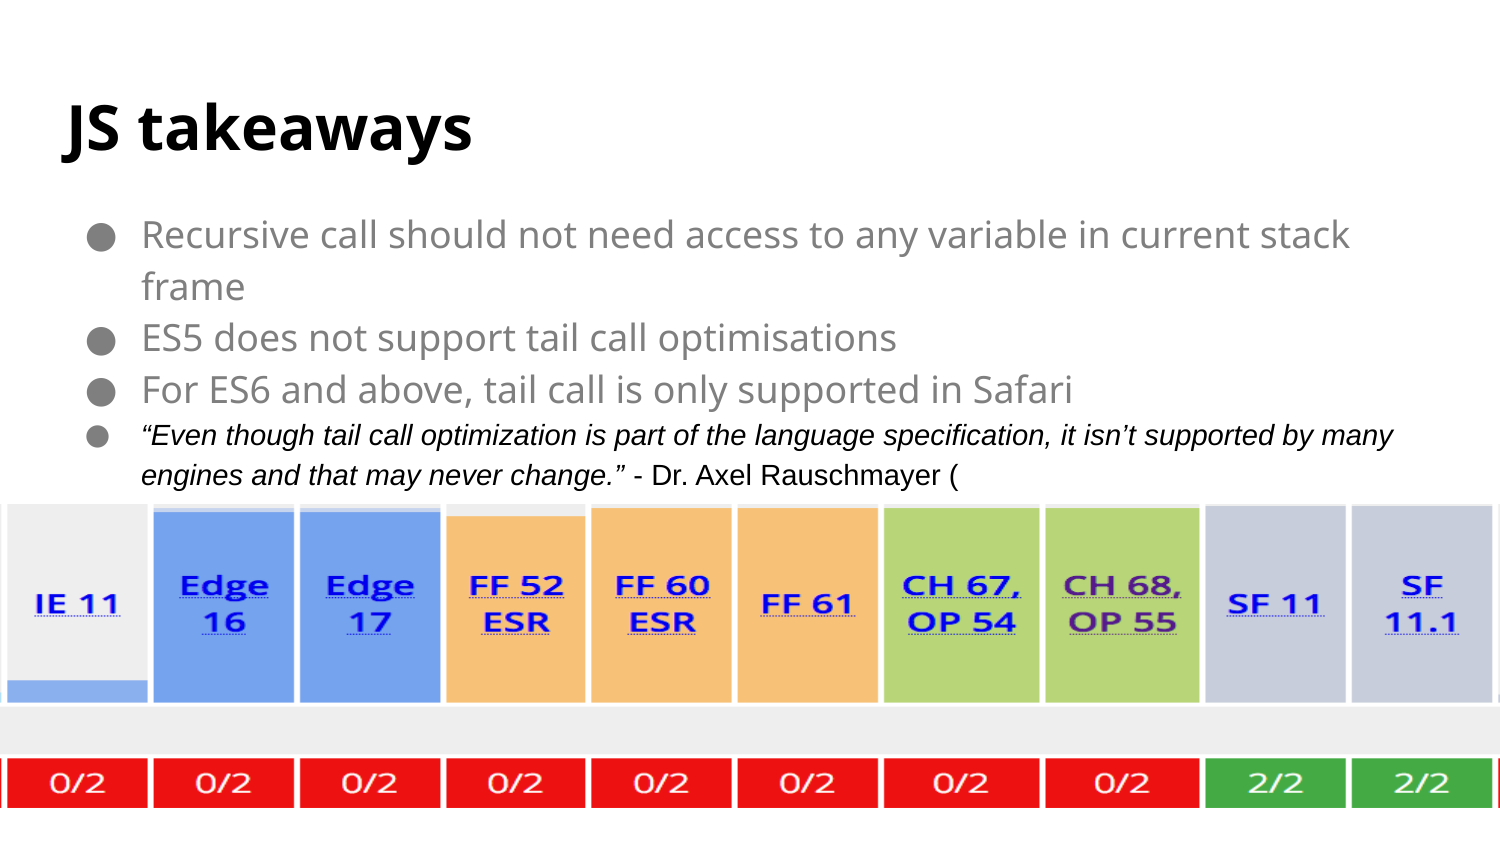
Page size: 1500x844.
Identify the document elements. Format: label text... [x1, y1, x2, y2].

picture [0, 502, 1500, 810]
title JS takeaways [51, 72, 1449, 176]
list Recursive call should not need access to any variable in current stack frame ES5 does not support tail call optimisations For ES6 and above, tail call is only supported in Safari “Even though tail call optimization is part of the language specification, it isn’t supported by many engines and that may never change.” - Dr. Axel Rauschmayer (http://2ality.com/2015/06/tail-call-optimization.html) https://kangax.github.io/compat-table/es6/#test-proper_tail_calls_(tail_call_optimisation) [51, 189, 1449, 501]
